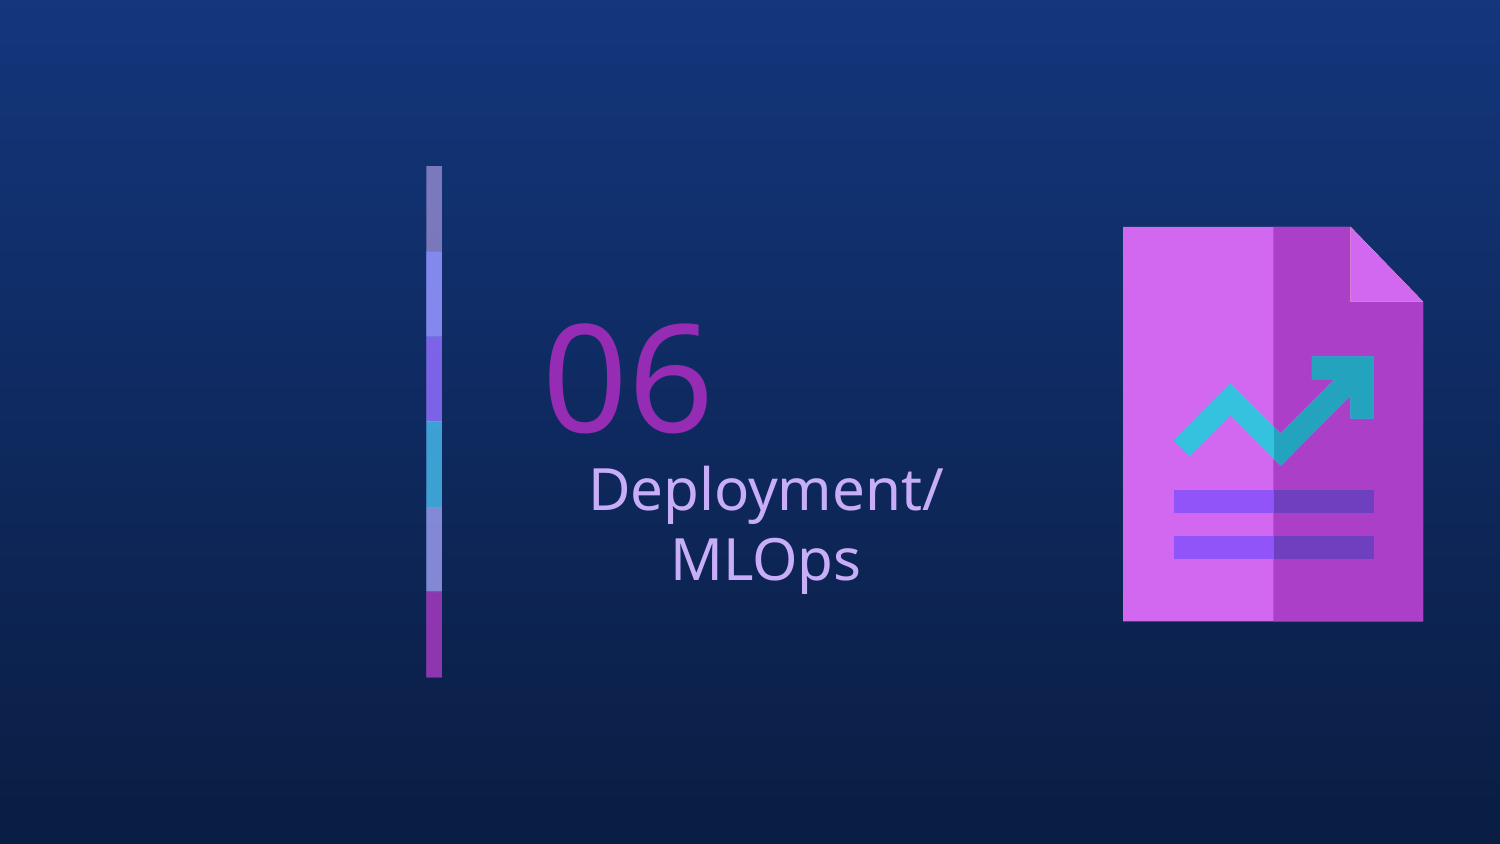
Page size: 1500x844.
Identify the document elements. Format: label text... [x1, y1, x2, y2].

title Deployment/MLOps [527, 472, 1005, 573]
title 06 [527, 271, 790, 472]
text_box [1122, 226, 1424, 622]
